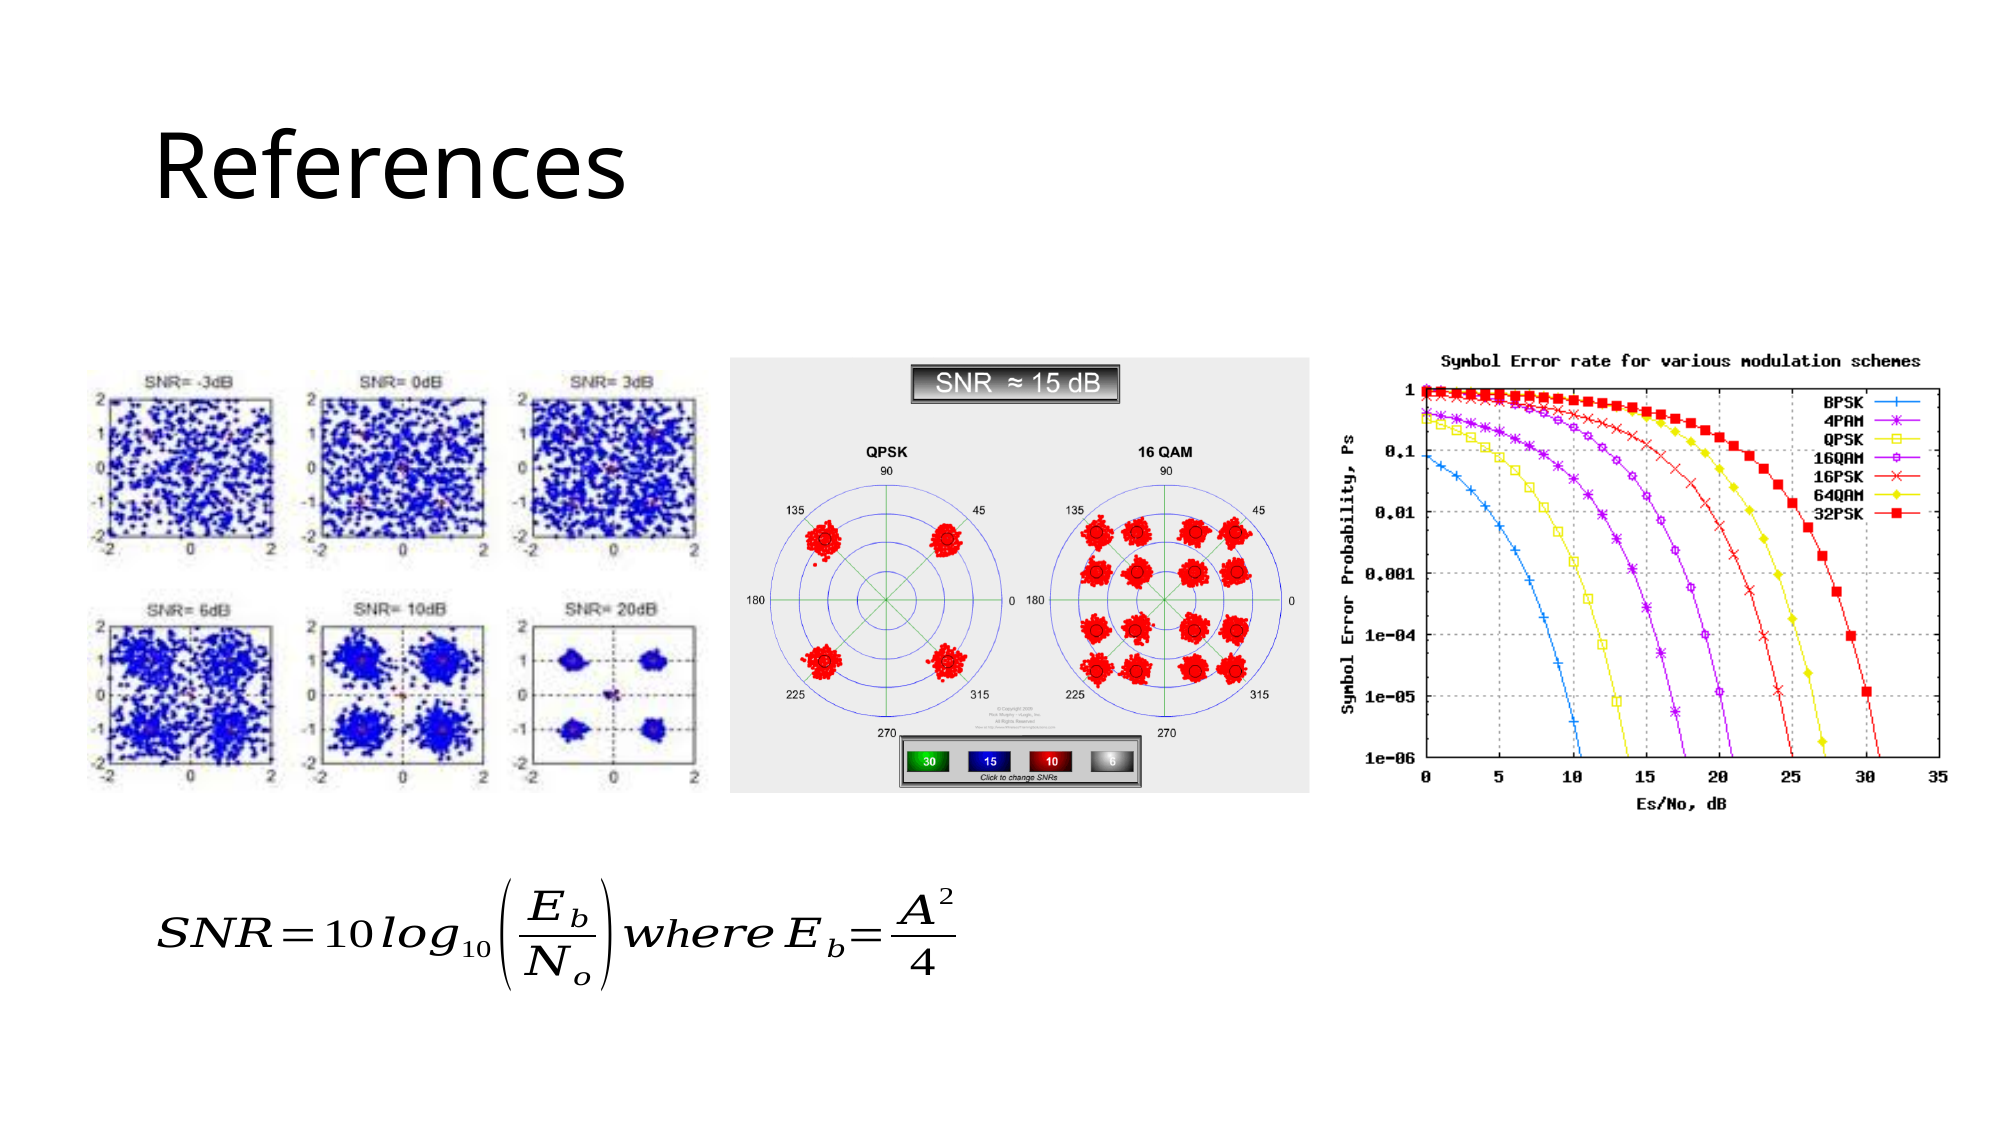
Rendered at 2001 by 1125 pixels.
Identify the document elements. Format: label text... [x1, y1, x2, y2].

picture [730, 357, 1310, 793]
title References [137, 59, 1863, 278]
picture [87, 370, 711, 793]
picture [1329, 334, 1969, 814]
